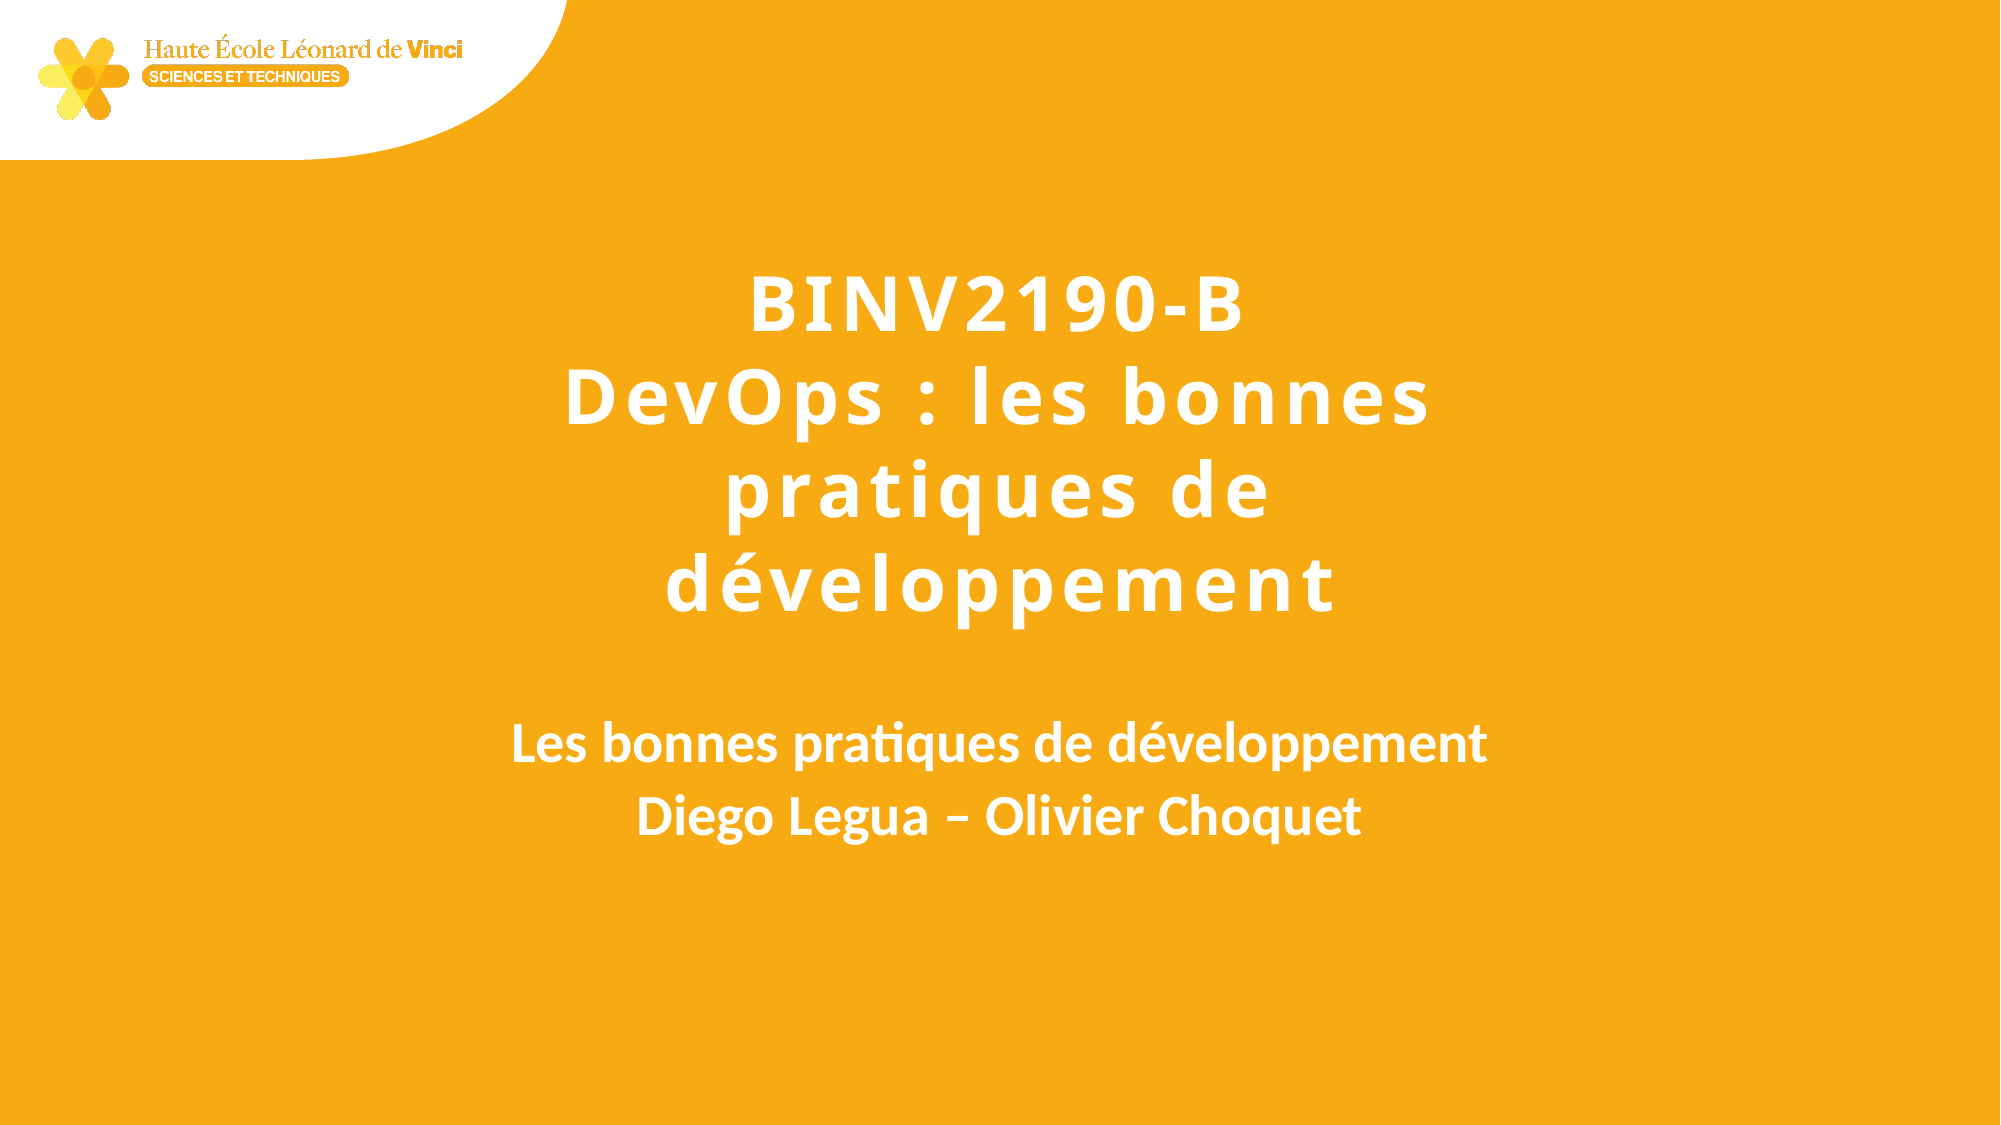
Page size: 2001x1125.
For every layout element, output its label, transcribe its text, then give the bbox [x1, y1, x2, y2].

title BINV2190-B DevOps : les bonnes pratiques de développement [390, 245, 1610, 638]
subtitle Les bonnes pratiques de développement Diego Legua – Olivier Choquet [249, 713, 1750, 985]
picture [38, 34, 462, 120]
